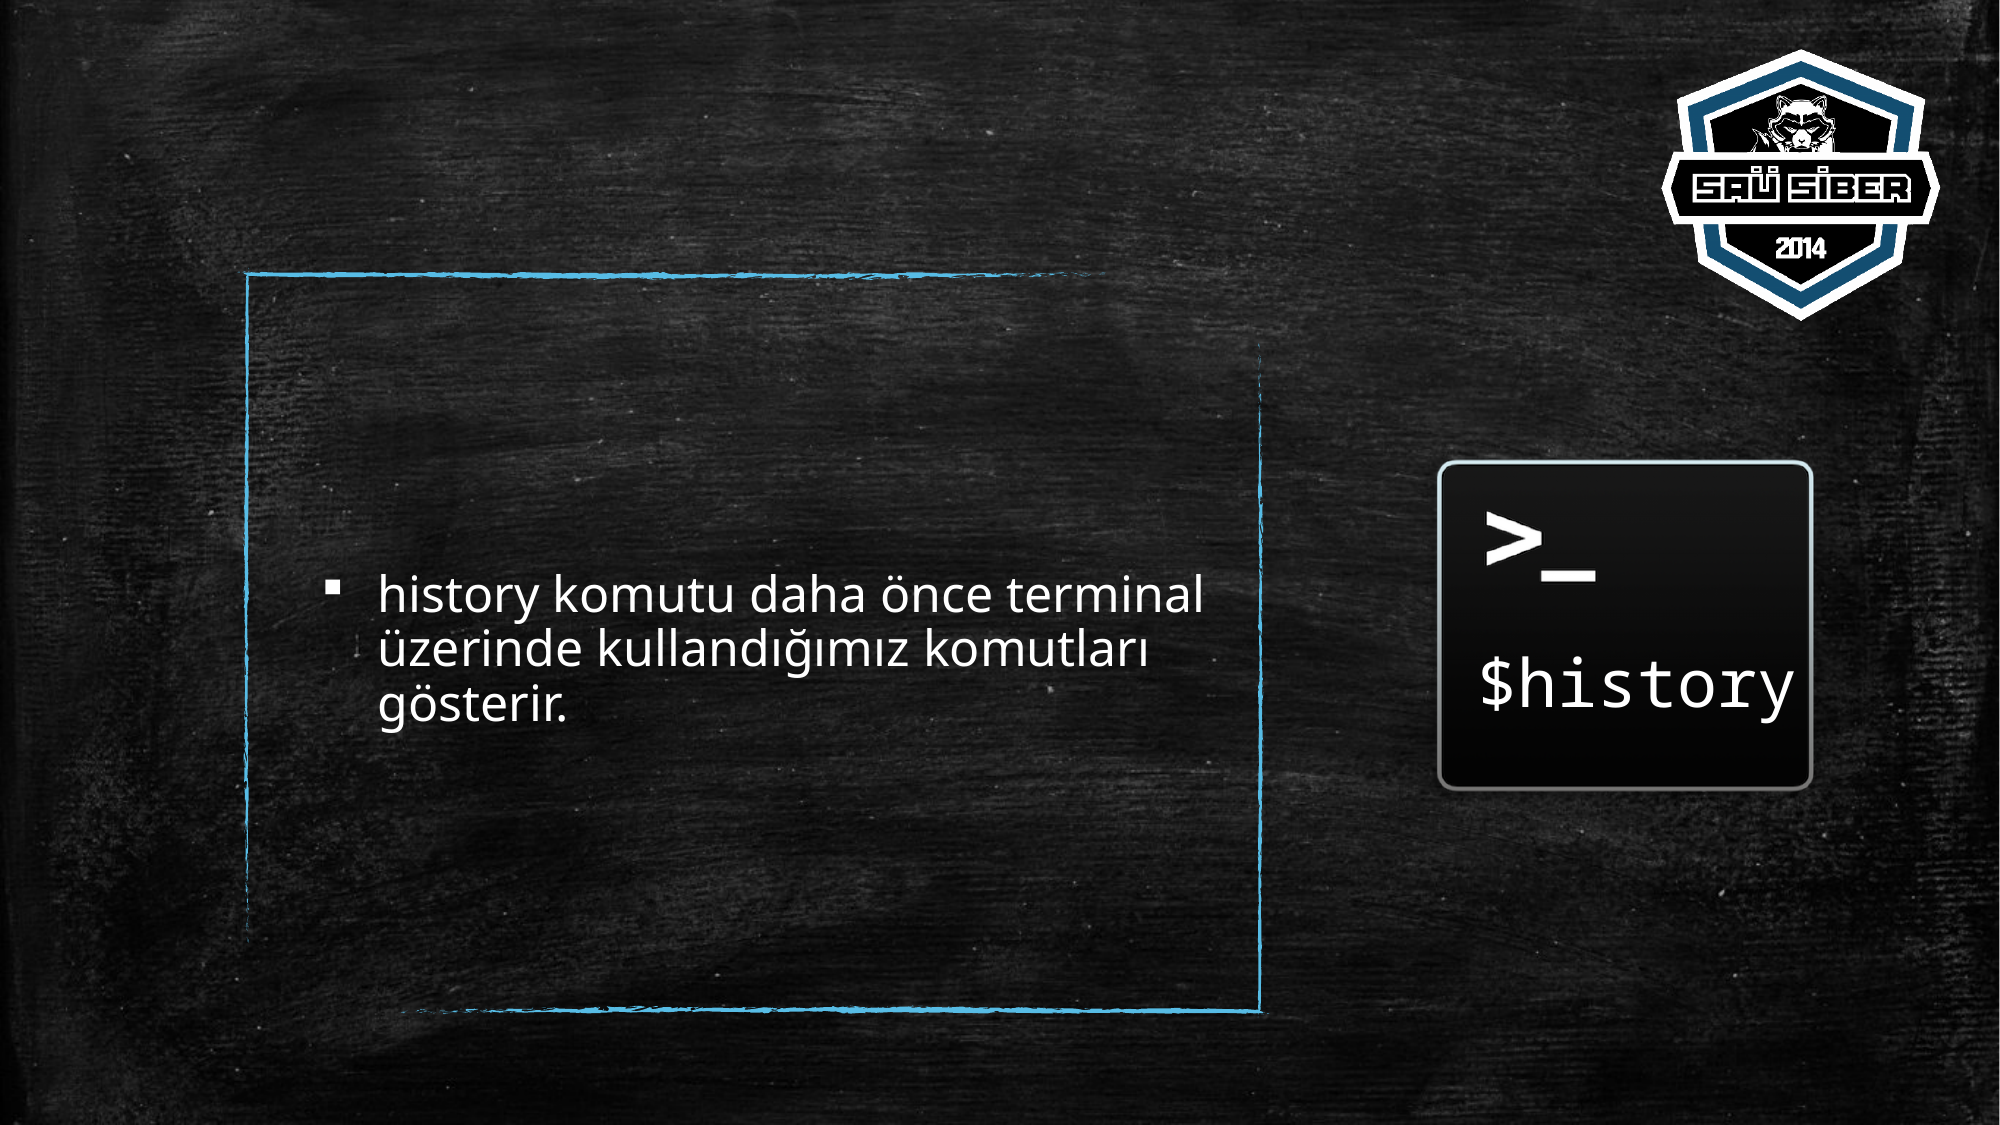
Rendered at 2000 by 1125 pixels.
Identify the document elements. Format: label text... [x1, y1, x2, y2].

text_box history komutu daha önce terminal üzerinde kullandığımız komutları gösterir. [306, 562, 1244, 740]
title $history [1838, 562, 2000, 730]
picture [1412, 412, 1838, 838]
picture [1600, 0, 2000, 388]
